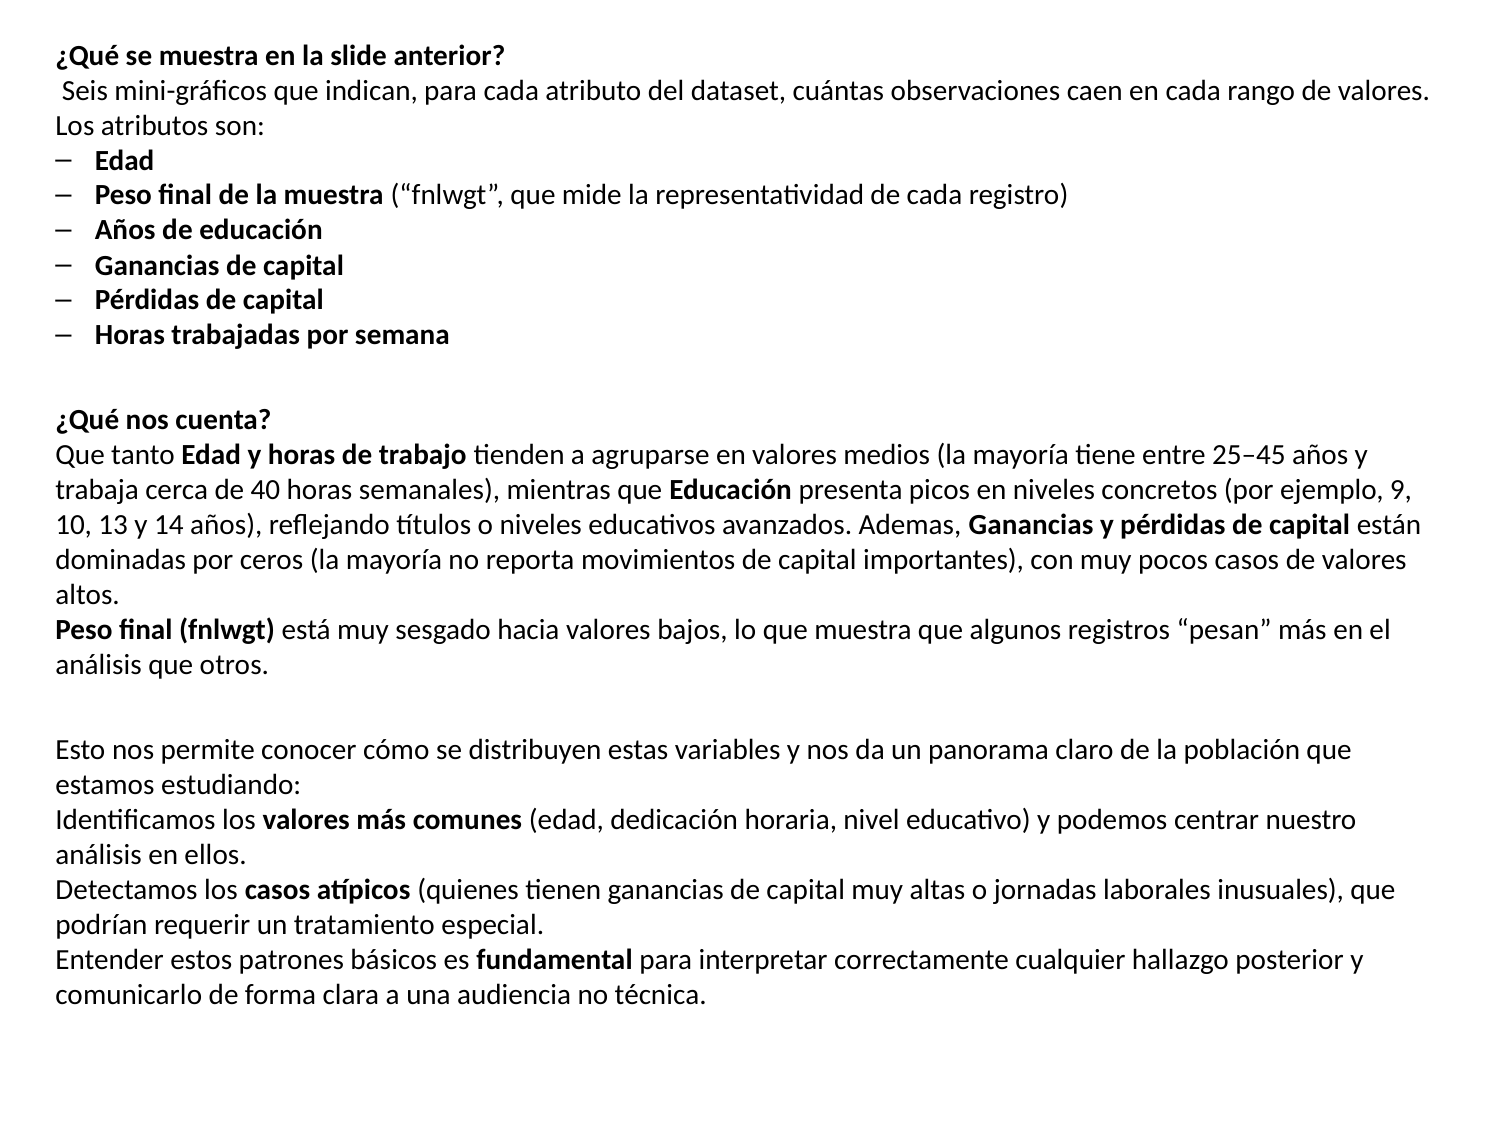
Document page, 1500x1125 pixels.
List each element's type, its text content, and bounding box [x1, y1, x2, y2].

text_box ¿Qué se muestra en la slide anterior? Seis mini-gráficos que indican, para cada atributo del dataset, cuántas observaciones caen en cada rango de valores. Los atributos son: Edad Peso final de la muestra (“fnlwgt”, que mide la representatividad de cada registro) Años de educación Ganancias de capital Pérdidas de capital Horas trabajadas por semana ¿Qué nos cuenta? Que tanto Edad y horas de trabajo tienden a agruparse en valores medios (la mayoría tiene entre 25–45 años y trabaja cerca de 40 horas semanales), mientras que Educación presenta picos en niveles concretos (por ejemplo, 9, 10, 13 y 14 años), reflejando títulos o niveles educativos avanzados. Ademas, Ganancias y pérdidas de capital están dominadas por ceros (la mayoría no reporta movimientos de capital importantes), con muy pocos casos de valores altos. Peso final (fnlwgt) está muy sesgado hacia valores bajos, lo que muestra que algunos registros “pesan” más en el análisis que otros. Esto nos permite conocer cómo se distribuyen estas variables y nos da un panorama claro de la población que estamos estudiando: Identificamos los valores más comunes (edad, dedicación horaria, nivel educativo) y podemos centrar nuestro análisis en ellos. Detectamos los casos atípicos (quienes tienen ganancias de capital muy altas o jornadas laborales inusuales), que podrían requerir un tratamiento especial. Entender estos patrones básicos es fundamental para interpretar correctamente cualquier hallazgo posterior y comunicarlo de forma clara a una audiencia no técnica. [40, 28, 1460, 1018]
